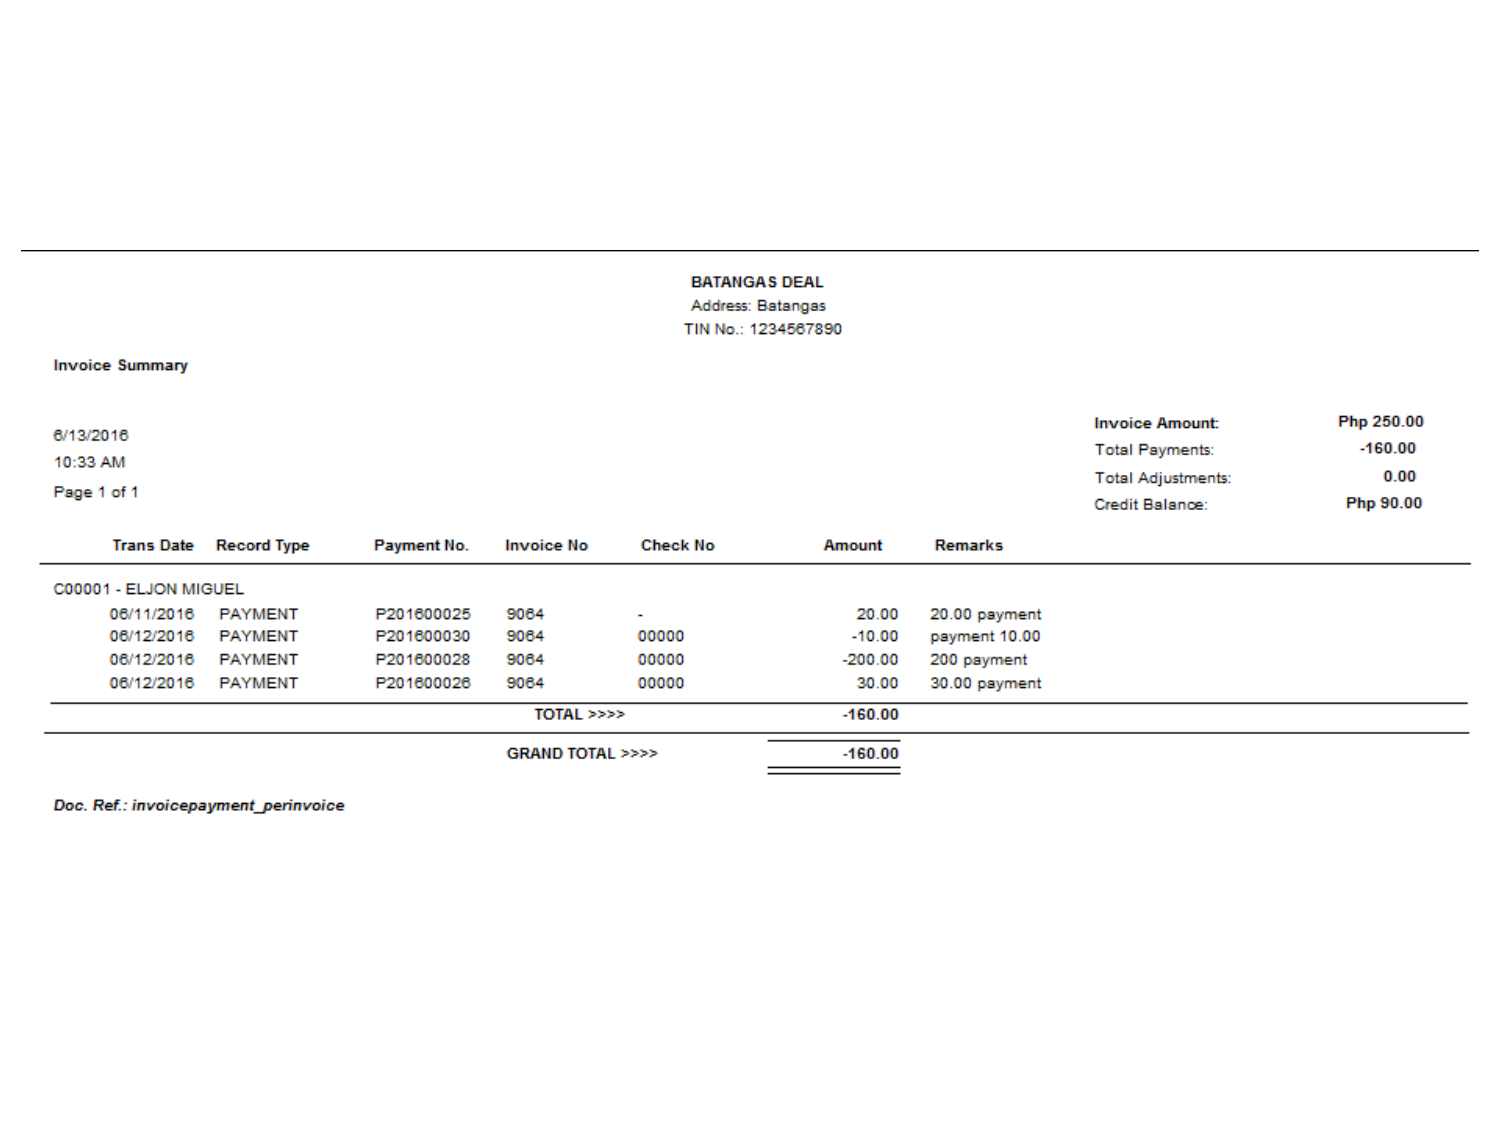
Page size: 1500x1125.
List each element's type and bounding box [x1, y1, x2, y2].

picture [20, 250, 1480, 875]
